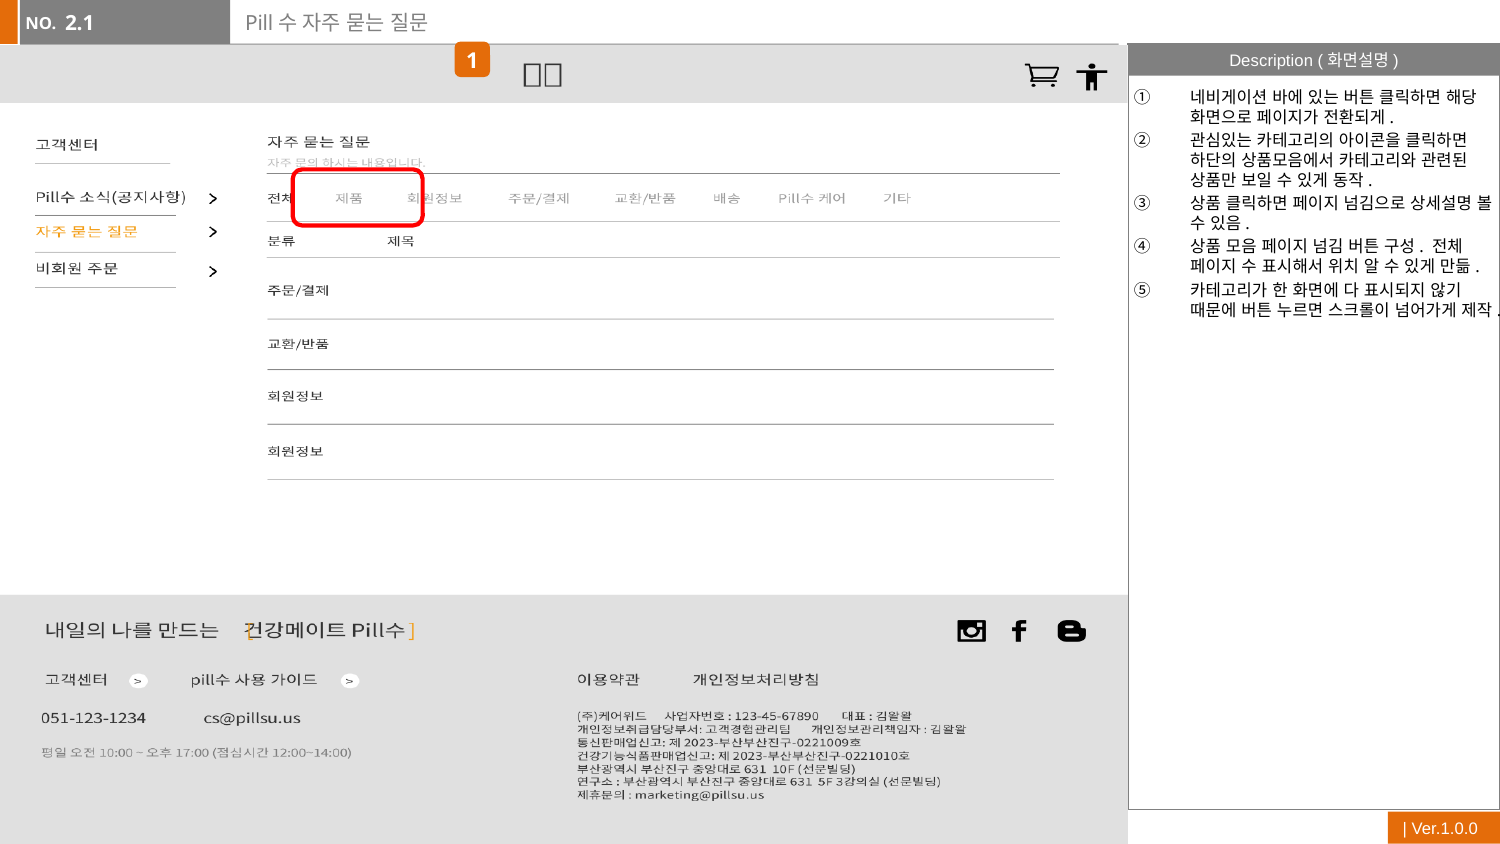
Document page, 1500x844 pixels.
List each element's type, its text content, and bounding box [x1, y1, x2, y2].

list 2.1 [64, 2, 231, 44]
picture [0, 45, 1129, 844]
title Pill수 자주 묻는 질문 [231, 2, 1117, 44]
text_box 1 [453, 39, 492, 44]
list 네비게이션 바에 있는 버튼 클릭하면 해당 화면으로 페이지가 전환되게. 관심있는 카테고리의 아이콘을 클릭하면 하단의 상품모음에서 카테고리와 관련된 상품만 보일 수 있게 동작. 상품 클릭하면 페이지 넘김으로 상세설명 볼 수 있음. 상품 모음 페이지 넘김 버튼 구성. 전체 페이지 수 표시해서 위치 알 수 있게 만듦. 카테고리가 한 화면에 다 표시되지 않기 때문에 버튼 누르면 스크롤이 넘어가게 제작. [1132, 79, 1500, 812]
